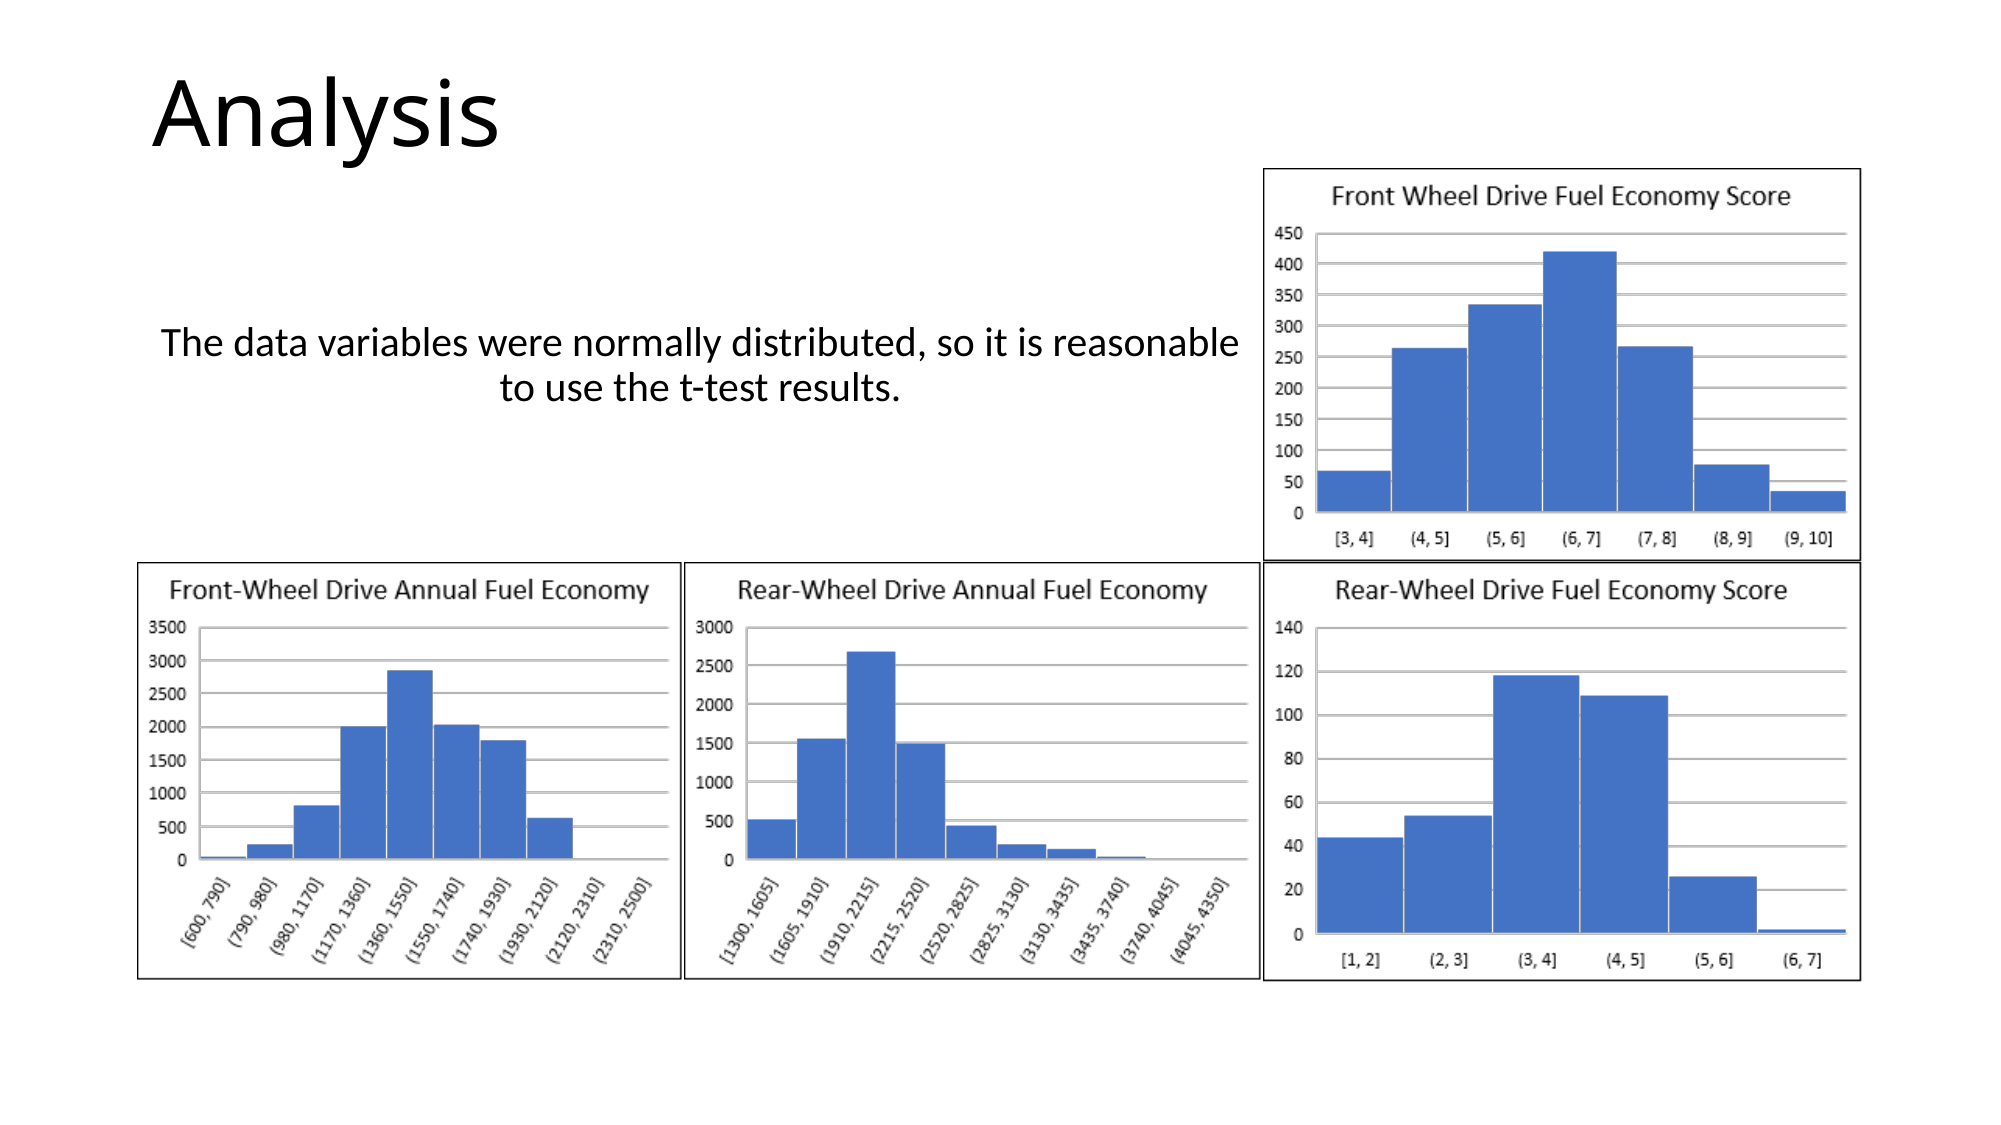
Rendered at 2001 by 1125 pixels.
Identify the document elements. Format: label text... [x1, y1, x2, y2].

picture [137, 168, 1863, 983]
title Analysis [137, 59, 1863, 198]
list The data variables were normally distributed, so it is reasonable to use the t-test results. [137, 198, 1263, 533]
